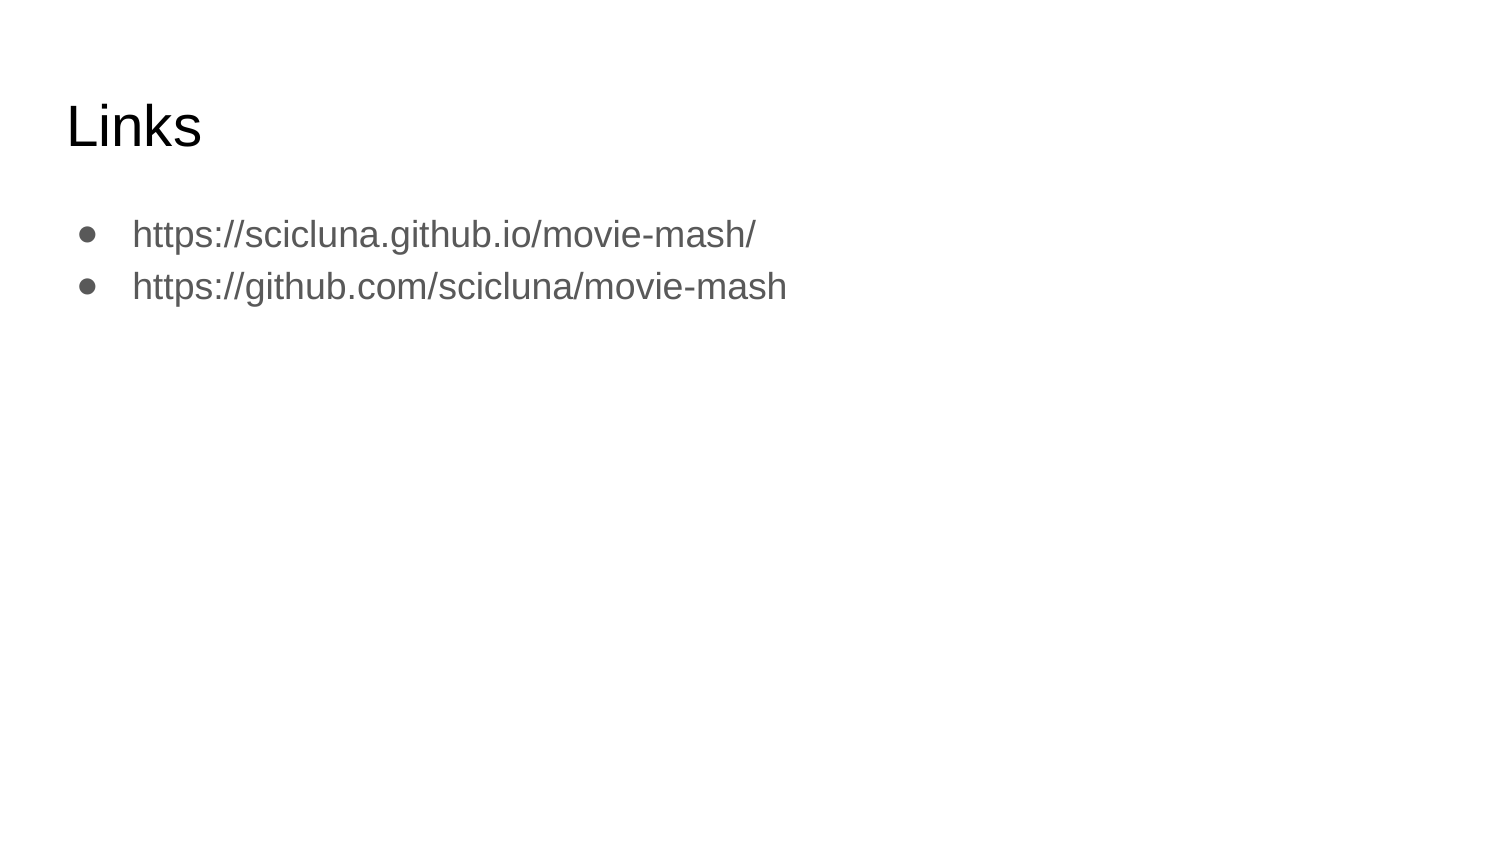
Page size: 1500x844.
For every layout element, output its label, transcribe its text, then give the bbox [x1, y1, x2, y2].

title Links [51, 72, 1449, 167]
list https://scicluna.github.io/movie-mash/ https://github.com/scicluna/movie-mash [42, 188, 1440, 749]
